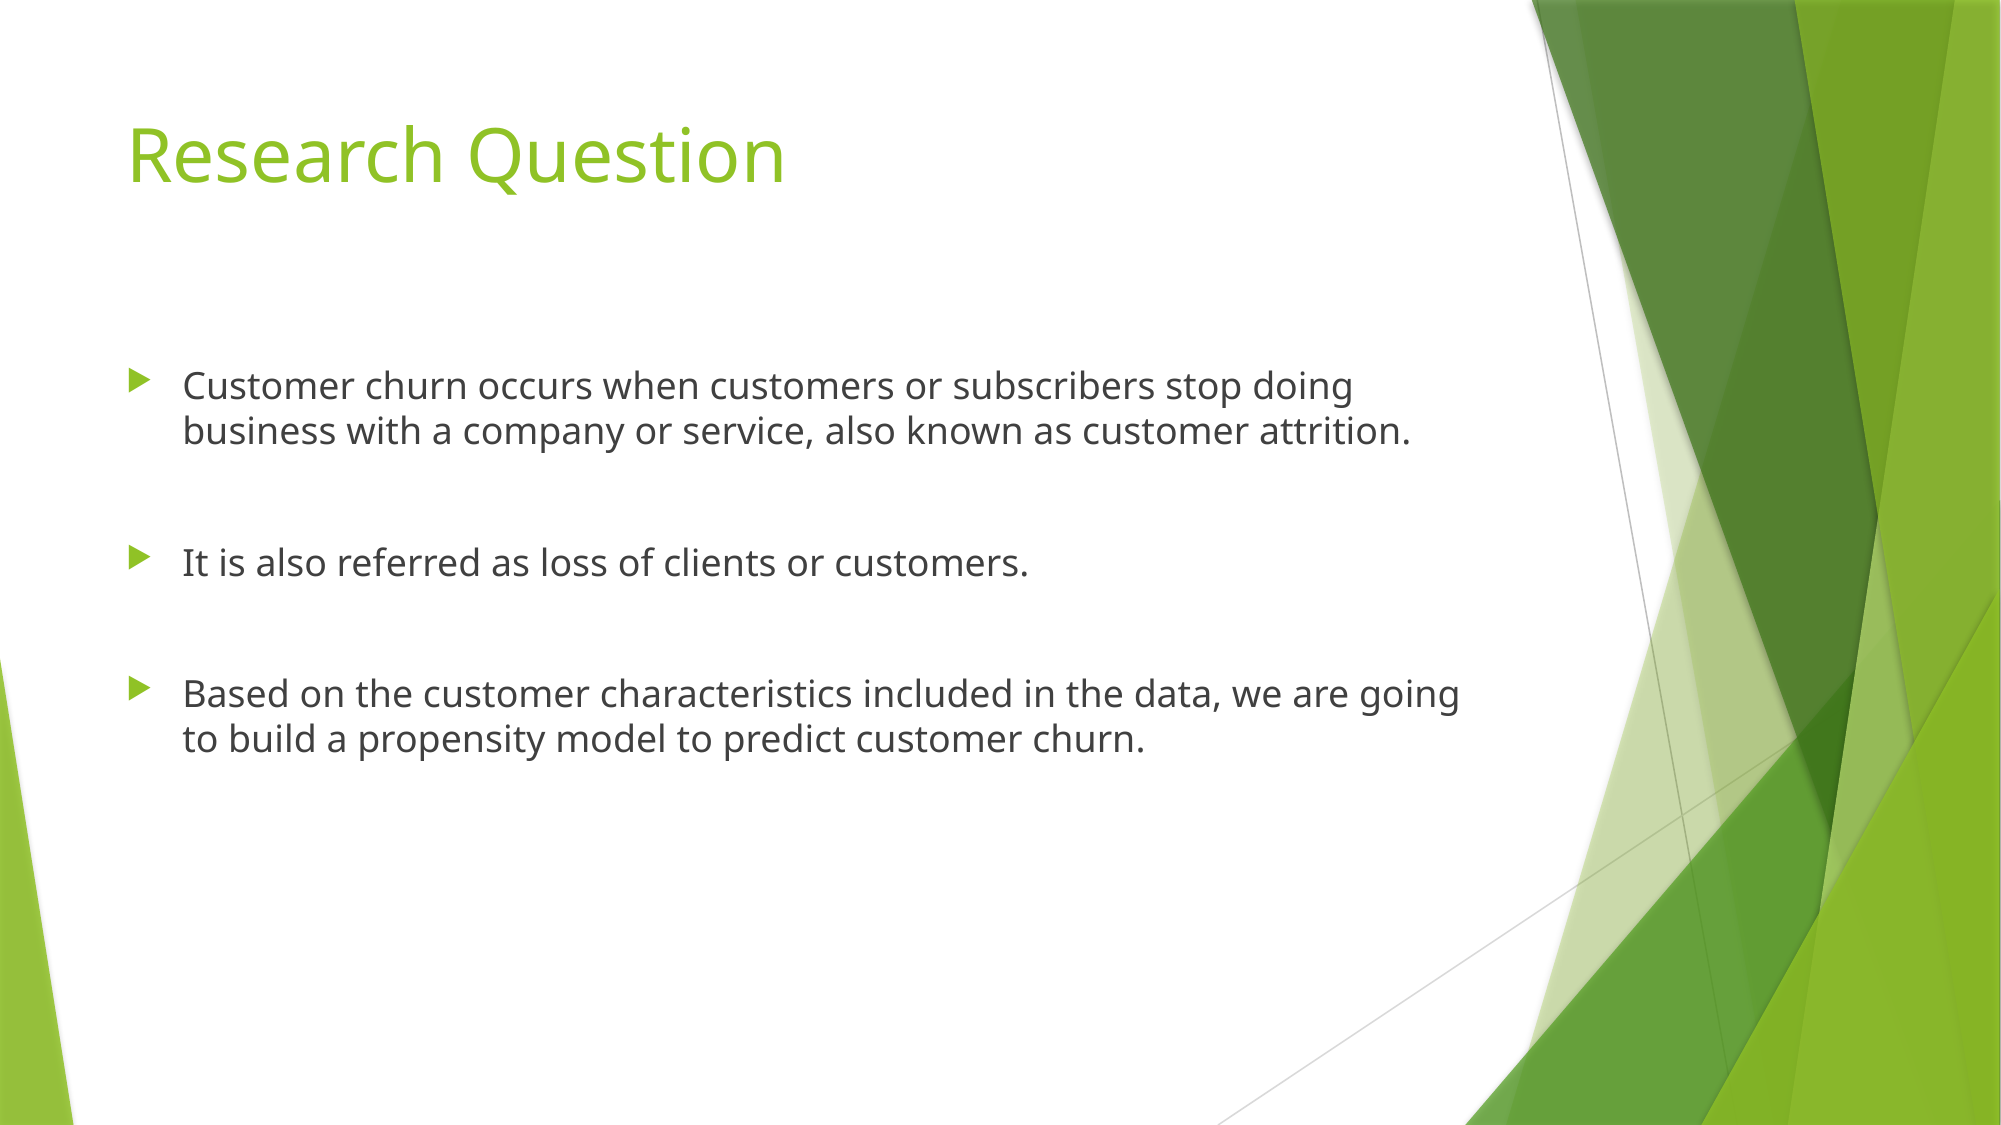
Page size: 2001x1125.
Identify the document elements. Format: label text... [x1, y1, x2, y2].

title Research Question [111, 99, 1522, 317]
list Customer churn occurs when customers or subscribers stop doing business with a company or service, also known as customer attrition. It is also referred as loss of clients or customers. Based on the customer characteristics included in the data, we are going to build a propensity model to predict customer churn. [111, 354, 1522, 992]
